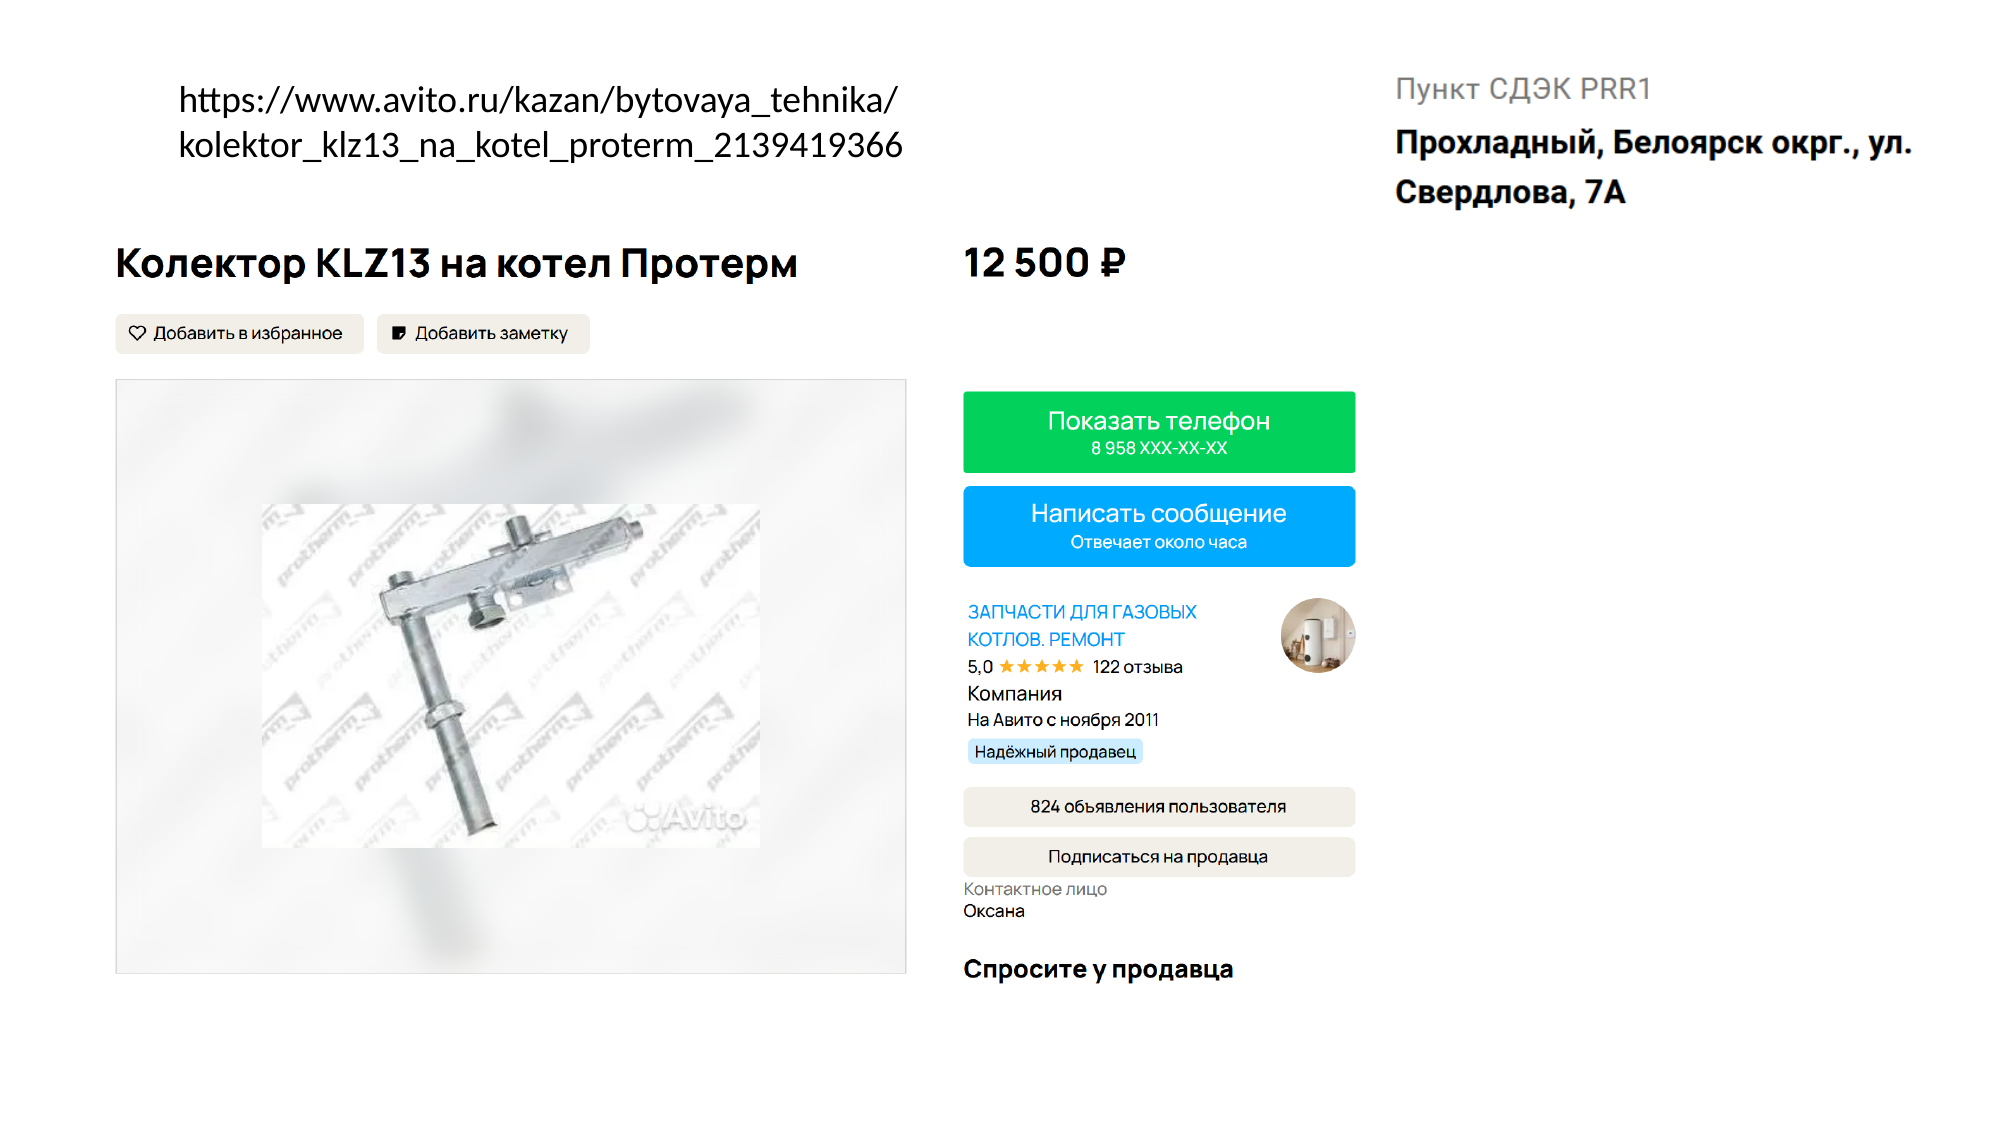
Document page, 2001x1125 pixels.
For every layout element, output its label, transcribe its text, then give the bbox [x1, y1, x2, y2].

text_box https://www.avito.ru/kazan/bytovaya_tehnika/kolektor_klz13_na_kotel_proterm_2139419366 [163, 67, 1164, 173]
picture [72, 28, 1978, 985]
